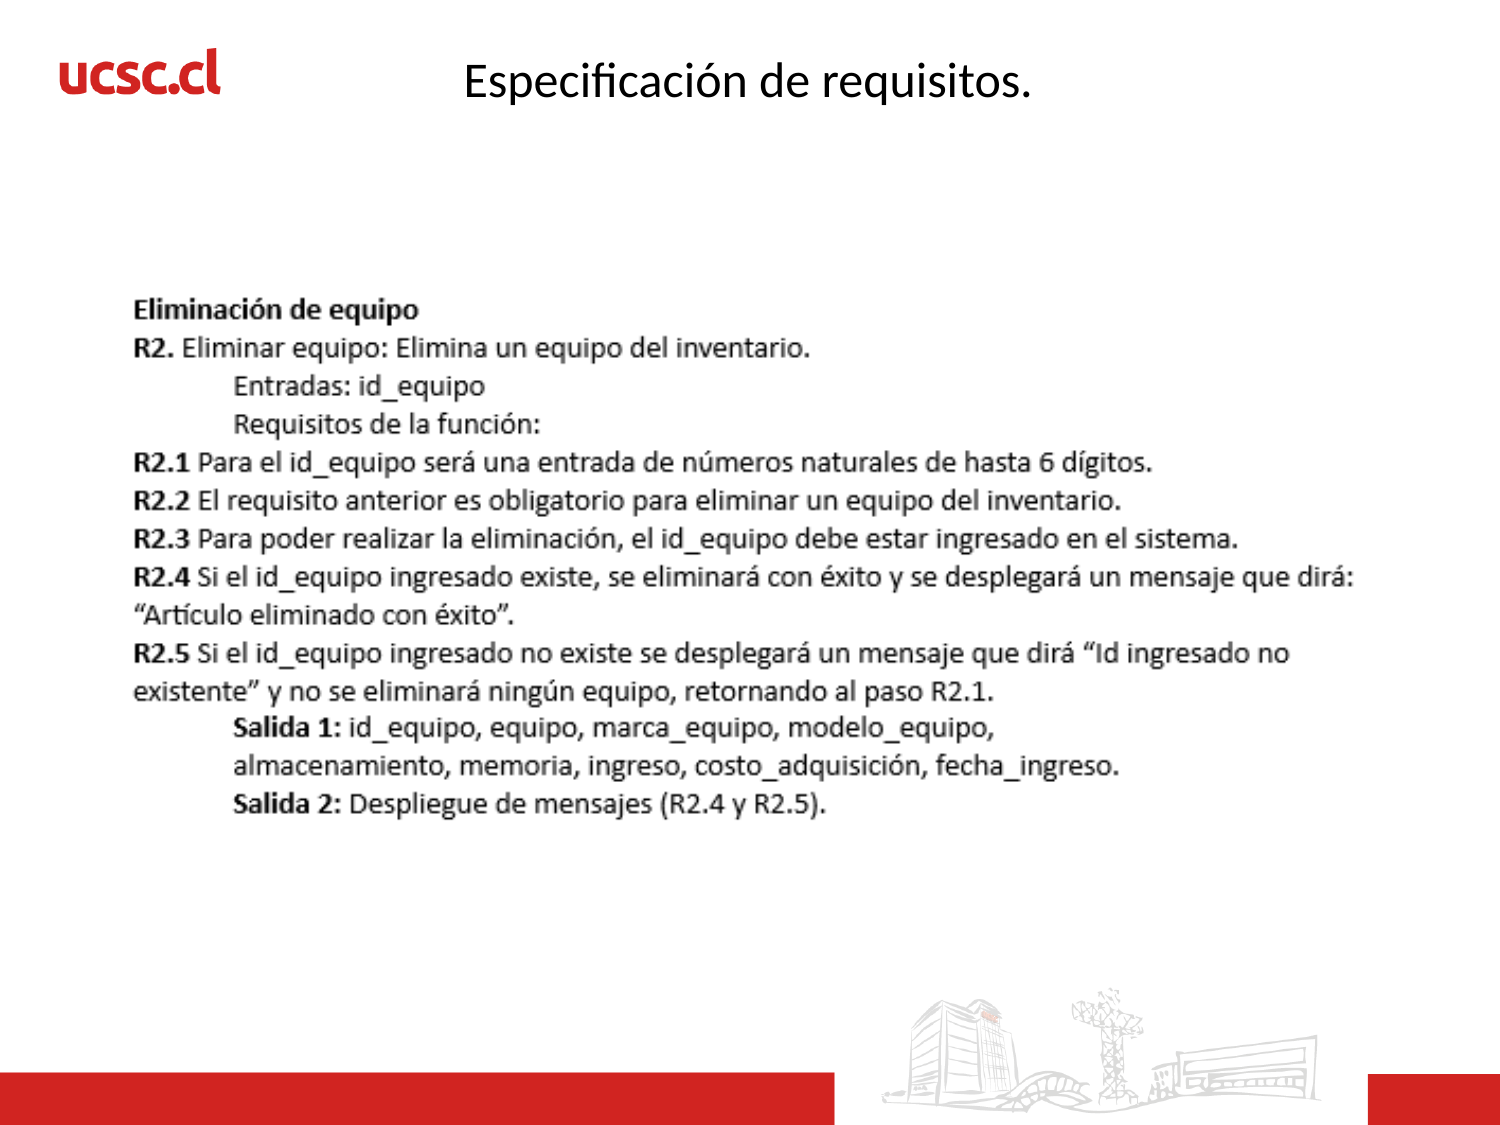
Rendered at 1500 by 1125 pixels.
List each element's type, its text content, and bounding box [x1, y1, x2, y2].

picture [0, 0, 1500, 1125]
title Especificación de requisitos. [448, 45, 1052, 170]
